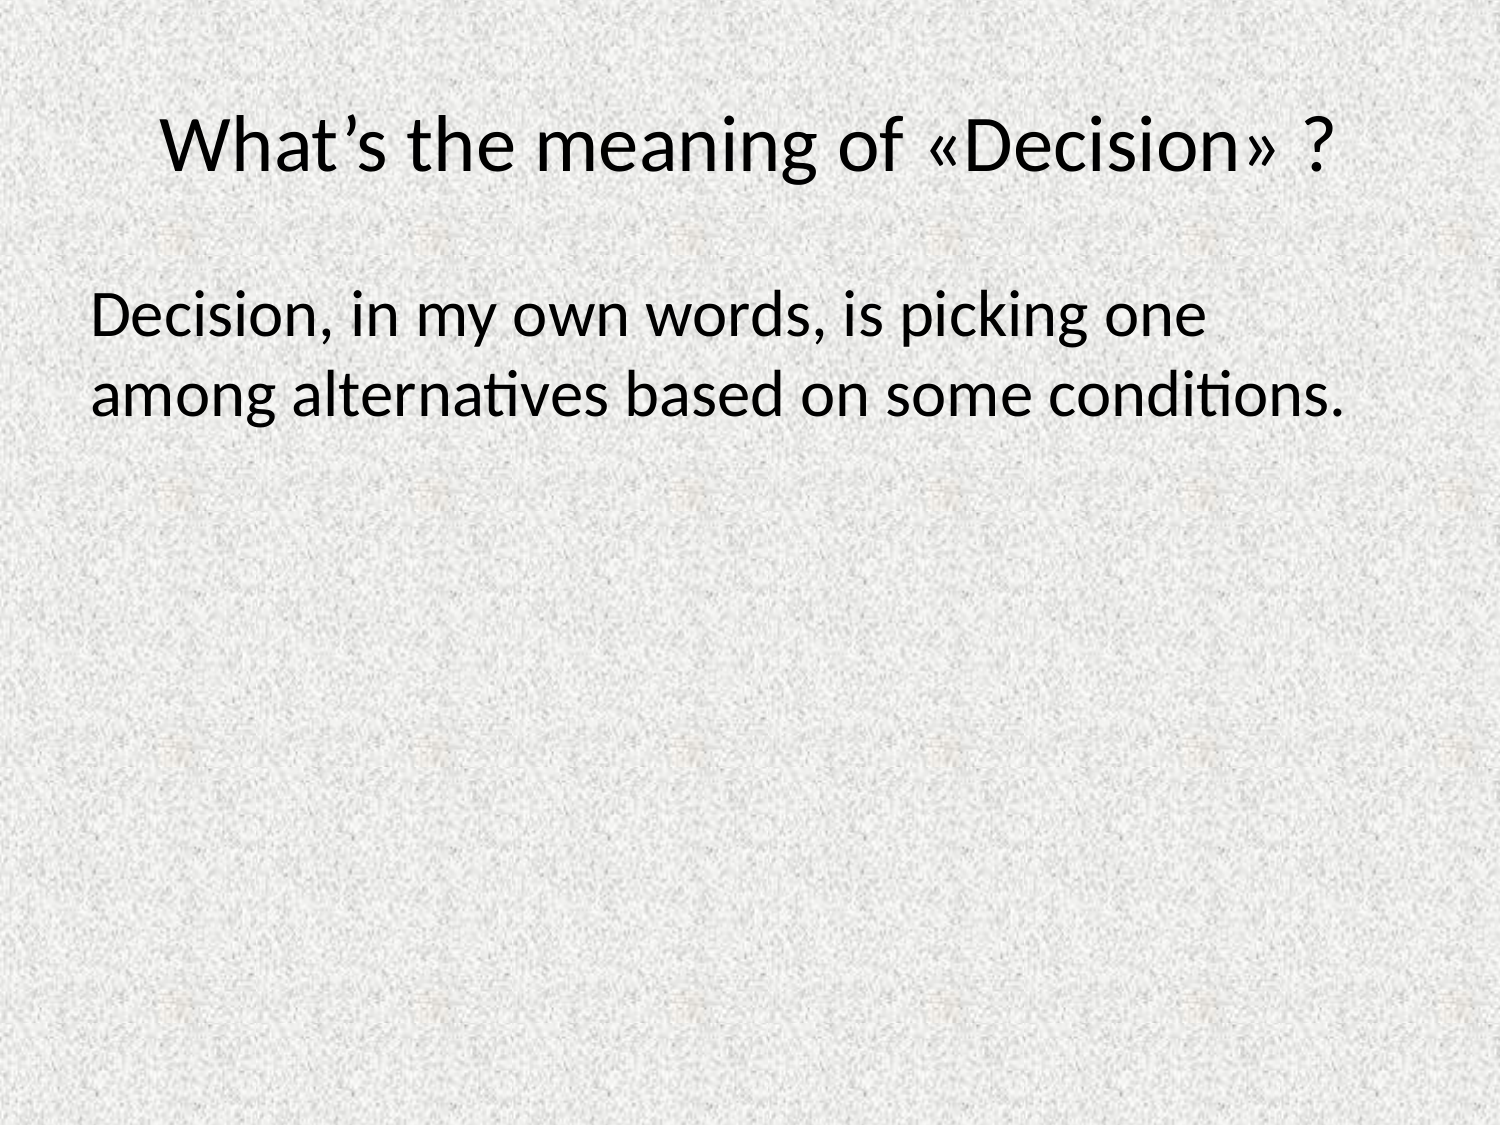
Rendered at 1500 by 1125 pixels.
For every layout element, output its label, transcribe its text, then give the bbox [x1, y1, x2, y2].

list Decision, in my own words, is picking one among alternatives based on some conditions. [75, 262, 1425, 1005]
title What’s the meaning of «Decision» ? [75, 45, 1425, 233]
picture [0, 0, 1500, 1125]
